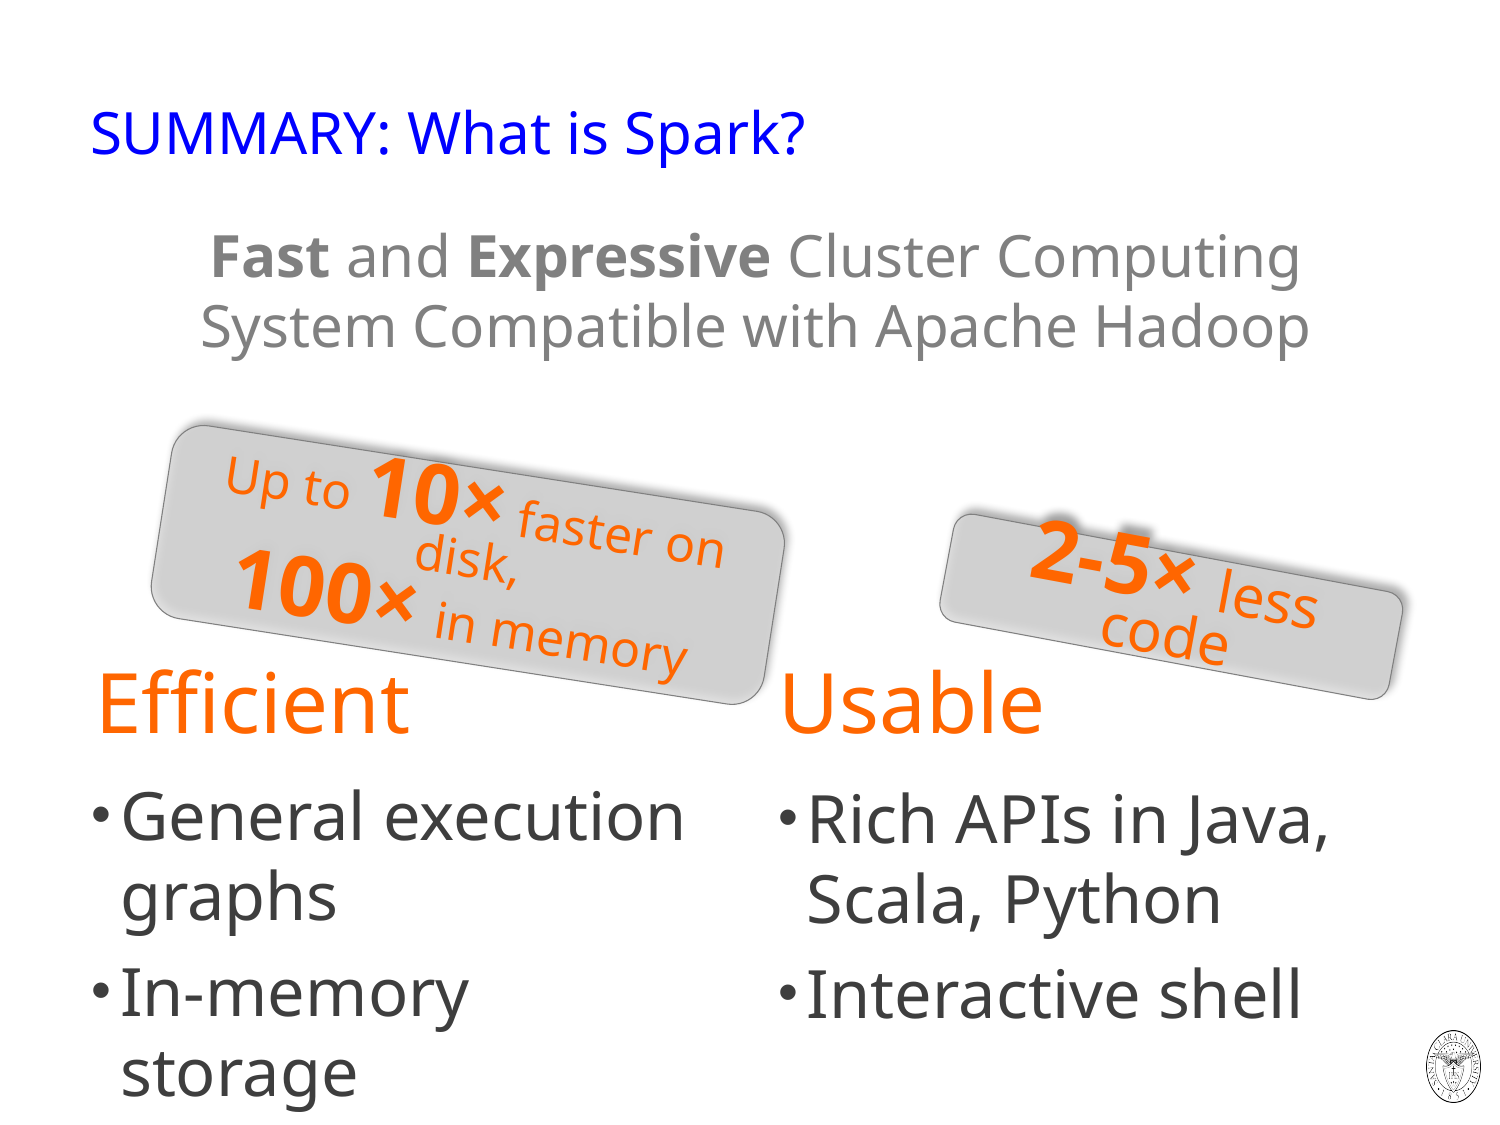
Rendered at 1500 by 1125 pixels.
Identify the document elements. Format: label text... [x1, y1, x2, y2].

picture [1426, 1030, 1481, 1103]
text_box 2-5× less code [939, 513, 1404, 700]
title SUMMARY: What is Spark? [75, 45, 1425, 175]
text_box [62, 424, 1434, 1070]
text_box Fast and Expressive Cluster Computing System Compatible with Apache Hadoop [107, 211, 1405, 367]
text_box Up to 10× faster on disk, 100× in memory [150, 424, 785, 705]
list General execution graphs In-memory storage [76, 1070, 740, 1106]
